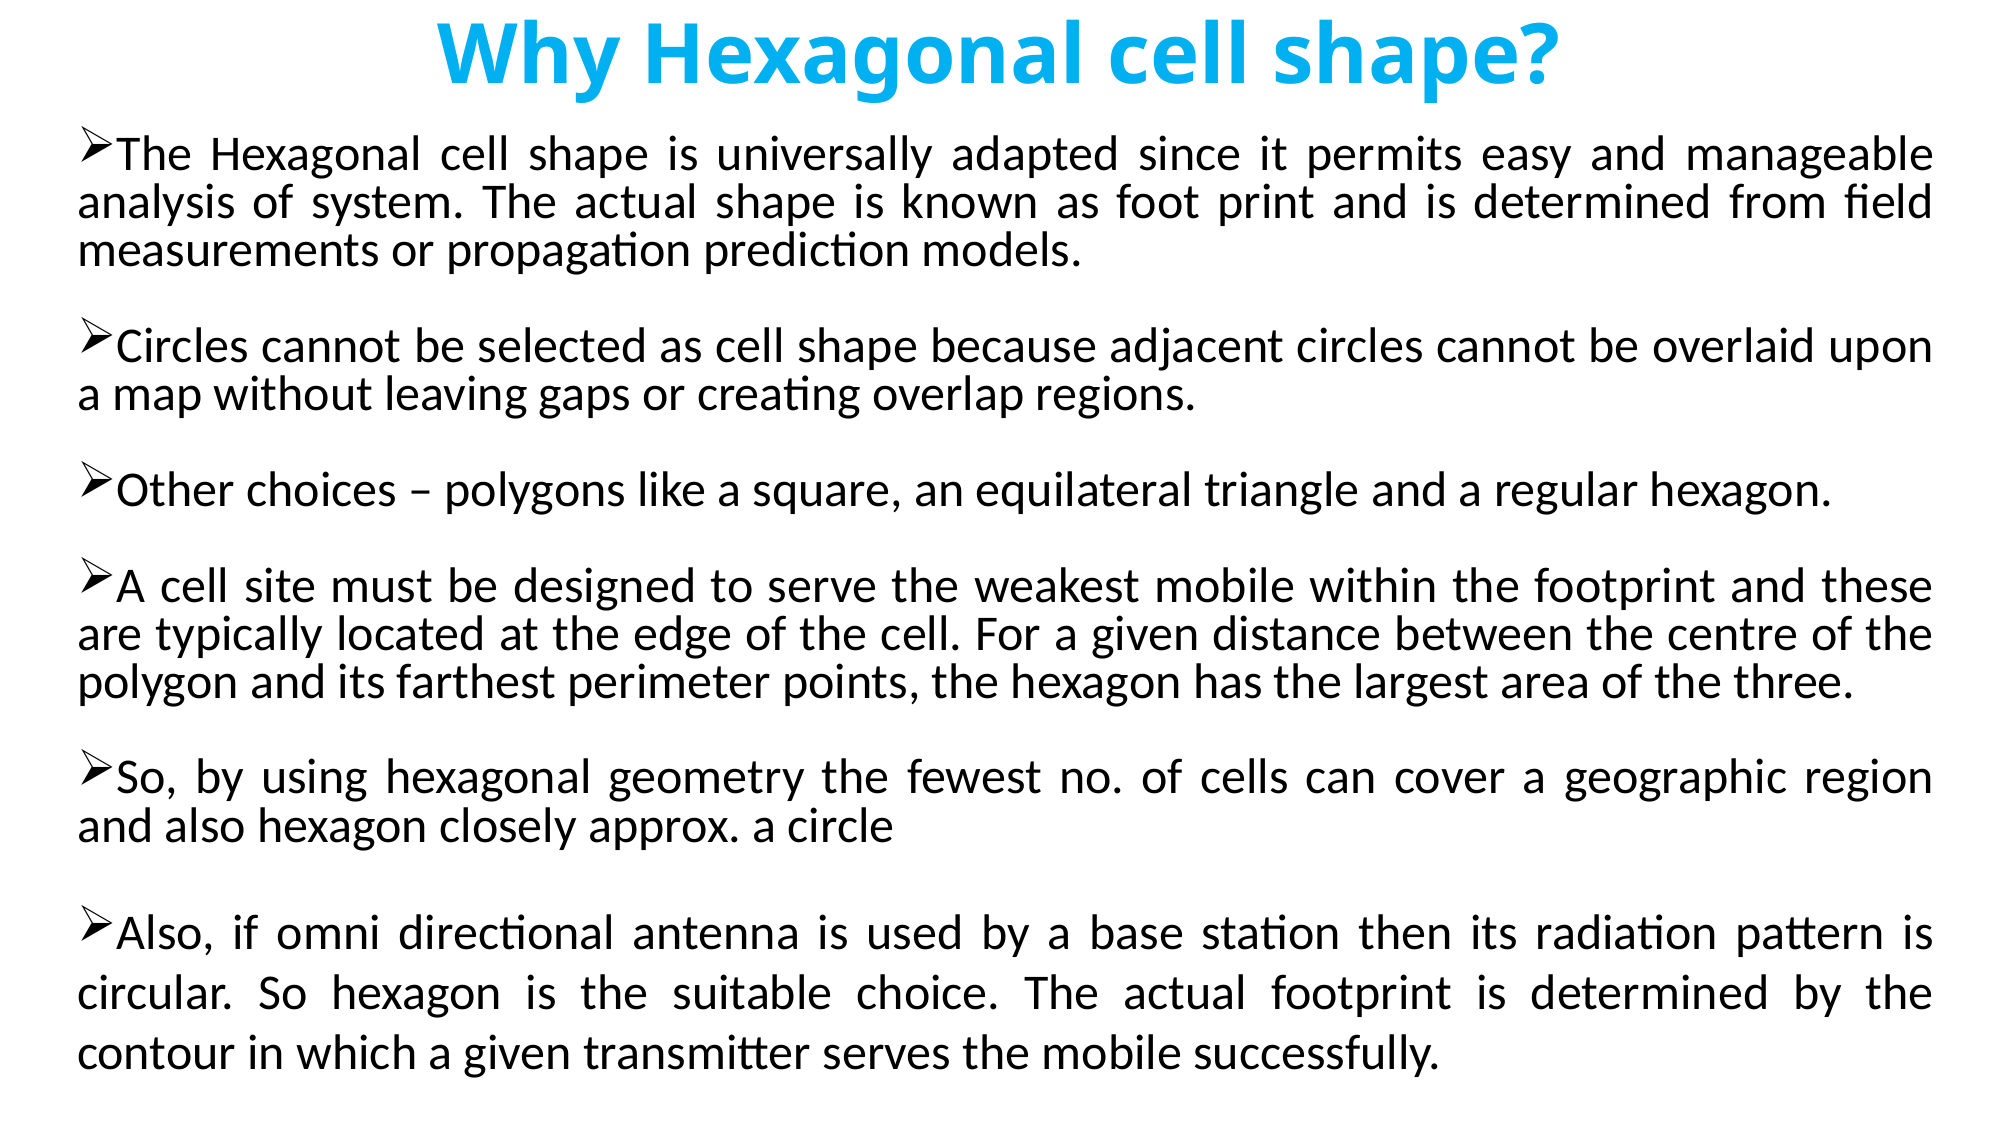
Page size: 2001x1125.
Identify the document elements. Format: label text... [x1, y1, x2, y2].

title Why Hexagonal cell shape? [150, 0, 1850, 101]
text_box The Hexagonal cell shape is universally adapted since it permits easy and manageable analysis of system. The actual shape is known as foot print and is determined from field measurements or propagation prediction models. Circles cannot be selected as cell shape because adjacent circles cannot be overlaid upon a map without leaving gaps or creating overlap regions. Other choices – polygons like a square, an equilateral triangle and a regular hexagon. A cell site must be designed to serve the weakest mobile within the footprint and these are typically located at the edge of the cell. For a given distance between the centre of the polygon and its farthest perimeter points, the hexagon has the largest area of the three. So, by using hexagonal geometry the fewest no. of cells can cover a geographic region and also hexagon closely approx. a circle Also, if omni directional antenna is used by a base station then its radiation pattern is circular. So hexagon is the suitable choice. The actual footprint is determined by the contour in which a given transmitter serves the mobile successfully. [62, 124, 1950, 1125]
